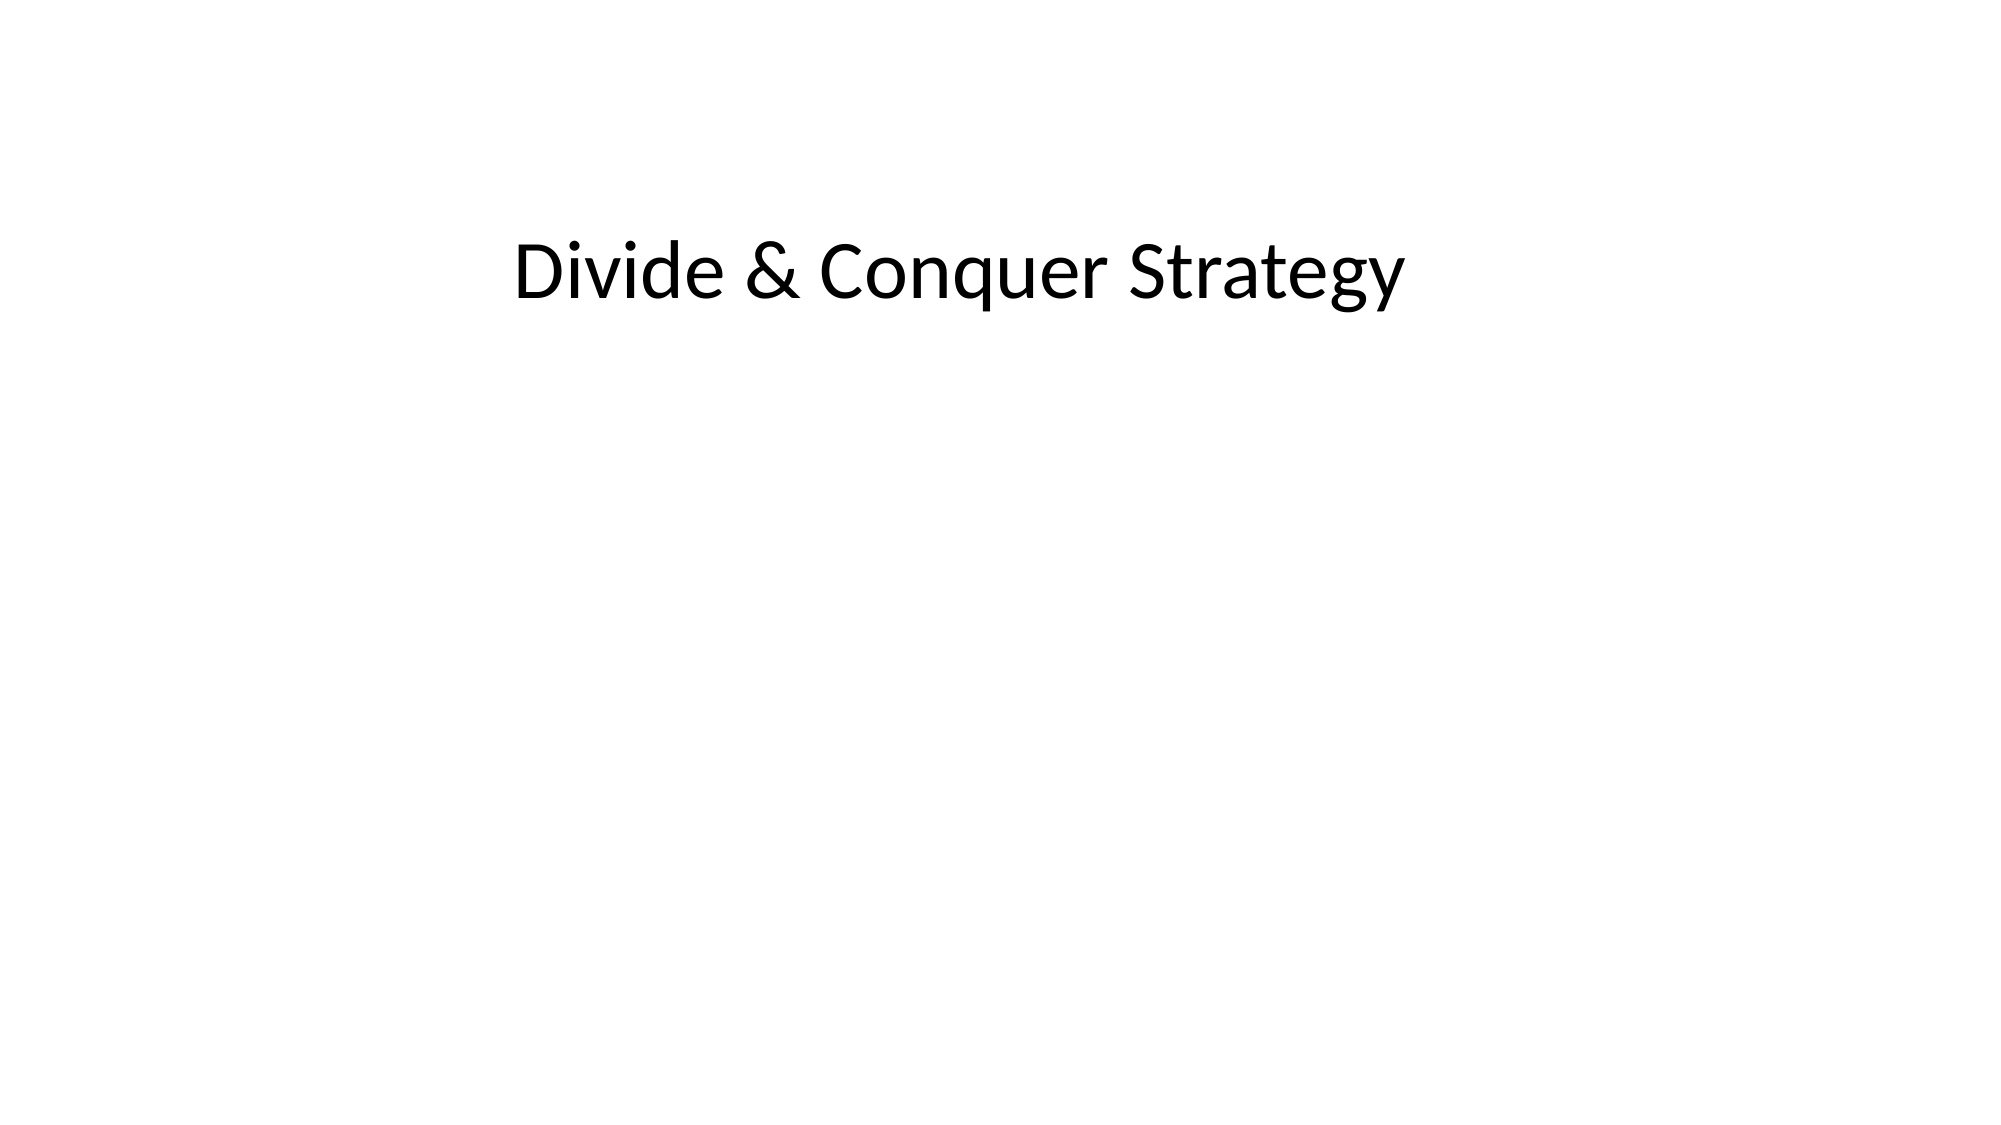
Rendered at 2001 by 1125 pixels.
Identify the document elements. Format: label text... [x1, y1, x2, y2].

text_box Divide & Conquer Strategy [498, 207, 1452, 323]
